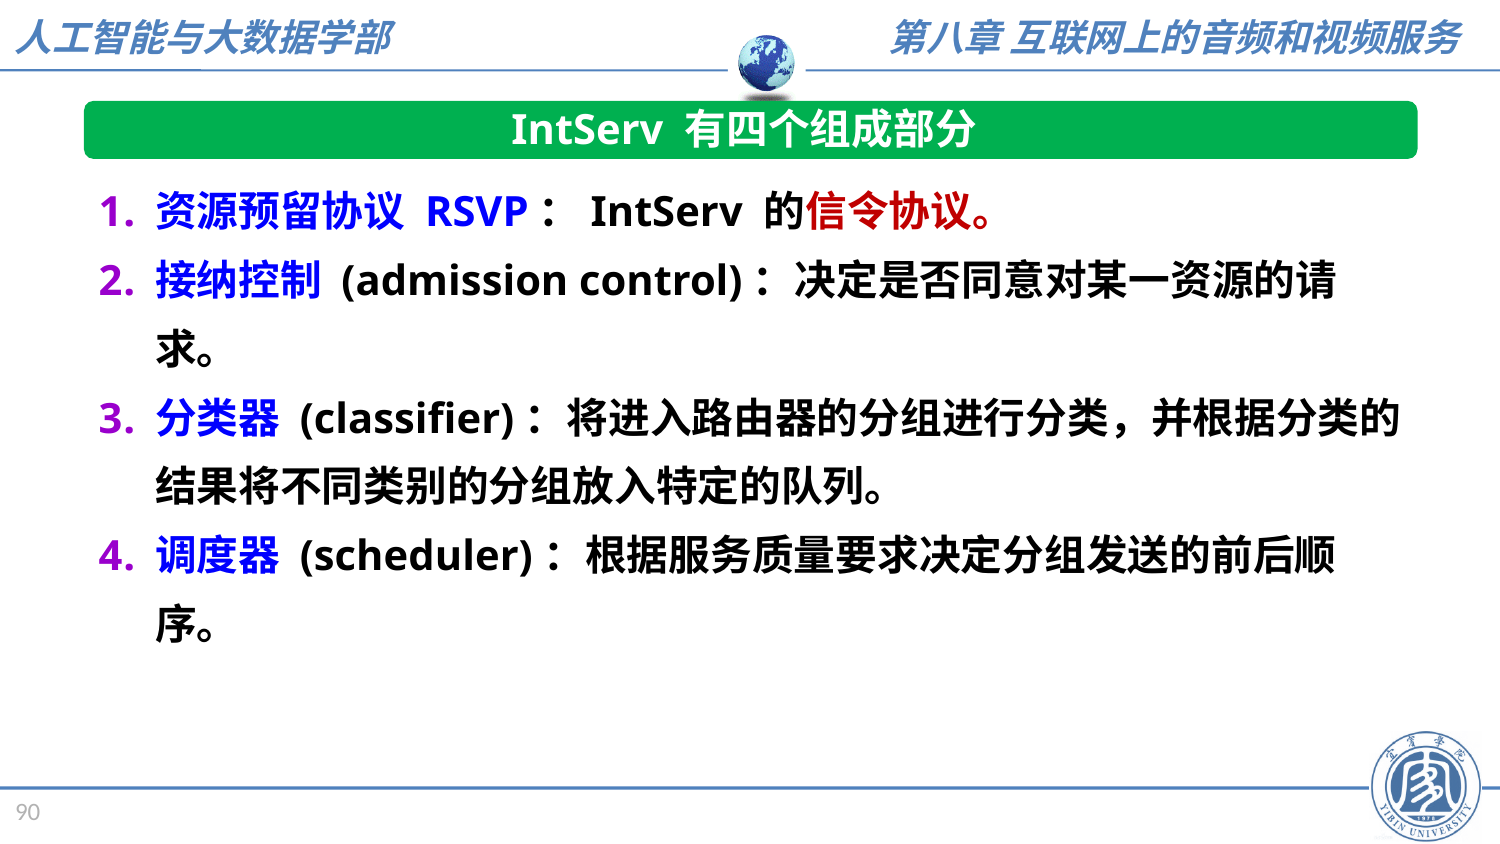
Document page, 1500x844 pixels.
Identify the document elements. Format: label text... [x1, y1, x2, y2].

text_box [992, 100, 1418, 159]
text_box IntServ 有四个组成部分 [496, 95, 992, 161]
text_box [83, 100, 496, 159]
picture [736, 33, 796, 95]
slide_number 90 [0, 787, 350, 833]
text_box 资源预留协议 RSVP：IntServ 的信令协议。 接纳控制 (admission control)：决定是否同意对某一资源的请求。 分类器 (classifier)：将进入路由器的分组进行分类，并根据分类的结果将不同类别的分组放入特定的队列。 调度器 (scheduler)：根据服务质量要求决定分组发送的前后顺序。 [83, 159, 1432, 655]
